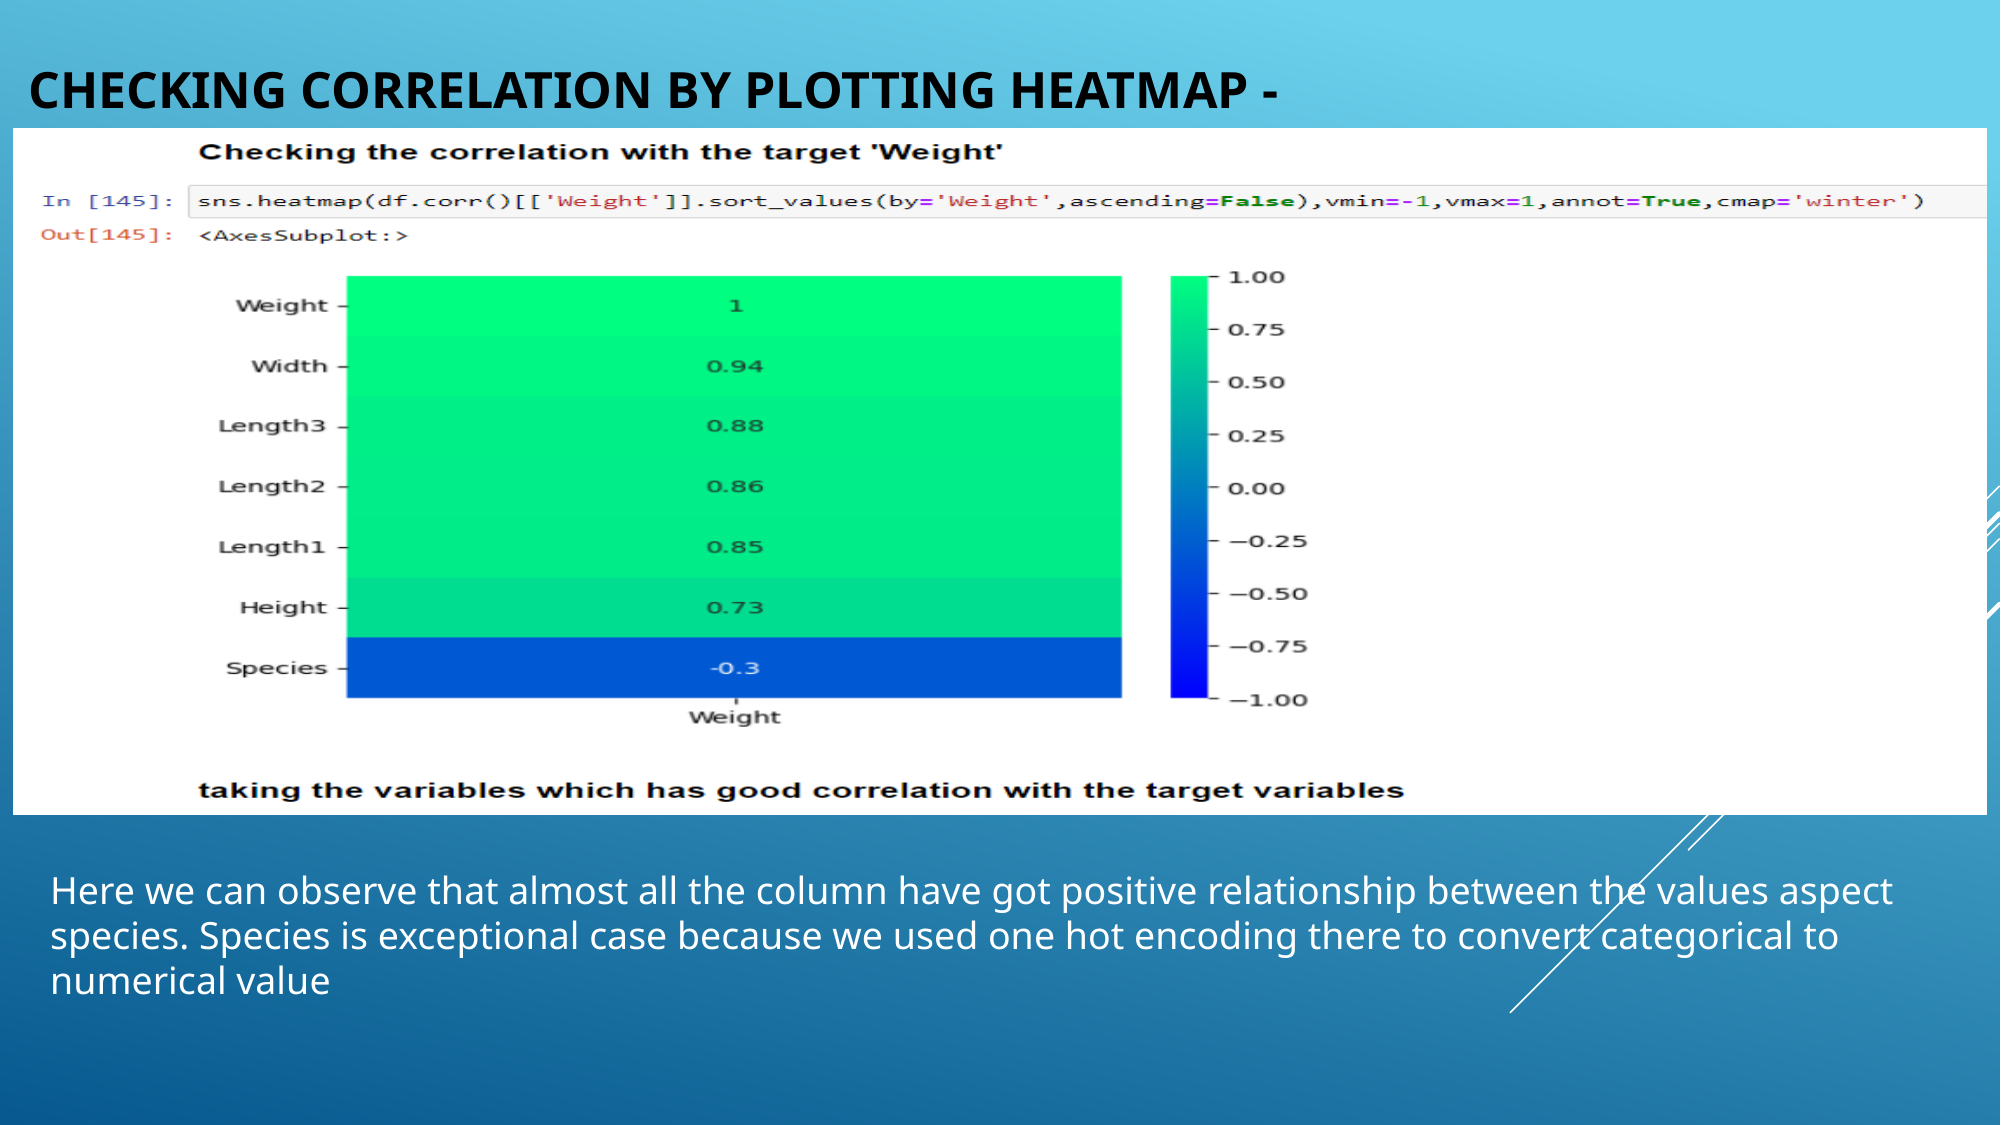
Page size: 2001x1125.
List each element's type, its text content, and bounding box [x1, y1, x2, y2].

title Checking correlation by plotting heatmap - [13, 0, 1416, 128]
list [13, 128, 1987, 815]
text_box Here we can observe that almost all the column have got positive relationship between the values aspect species. Species is exceptional case because we used one hot encoding there to convert categorical to numerical value [35, 859, 1987, 1010]
